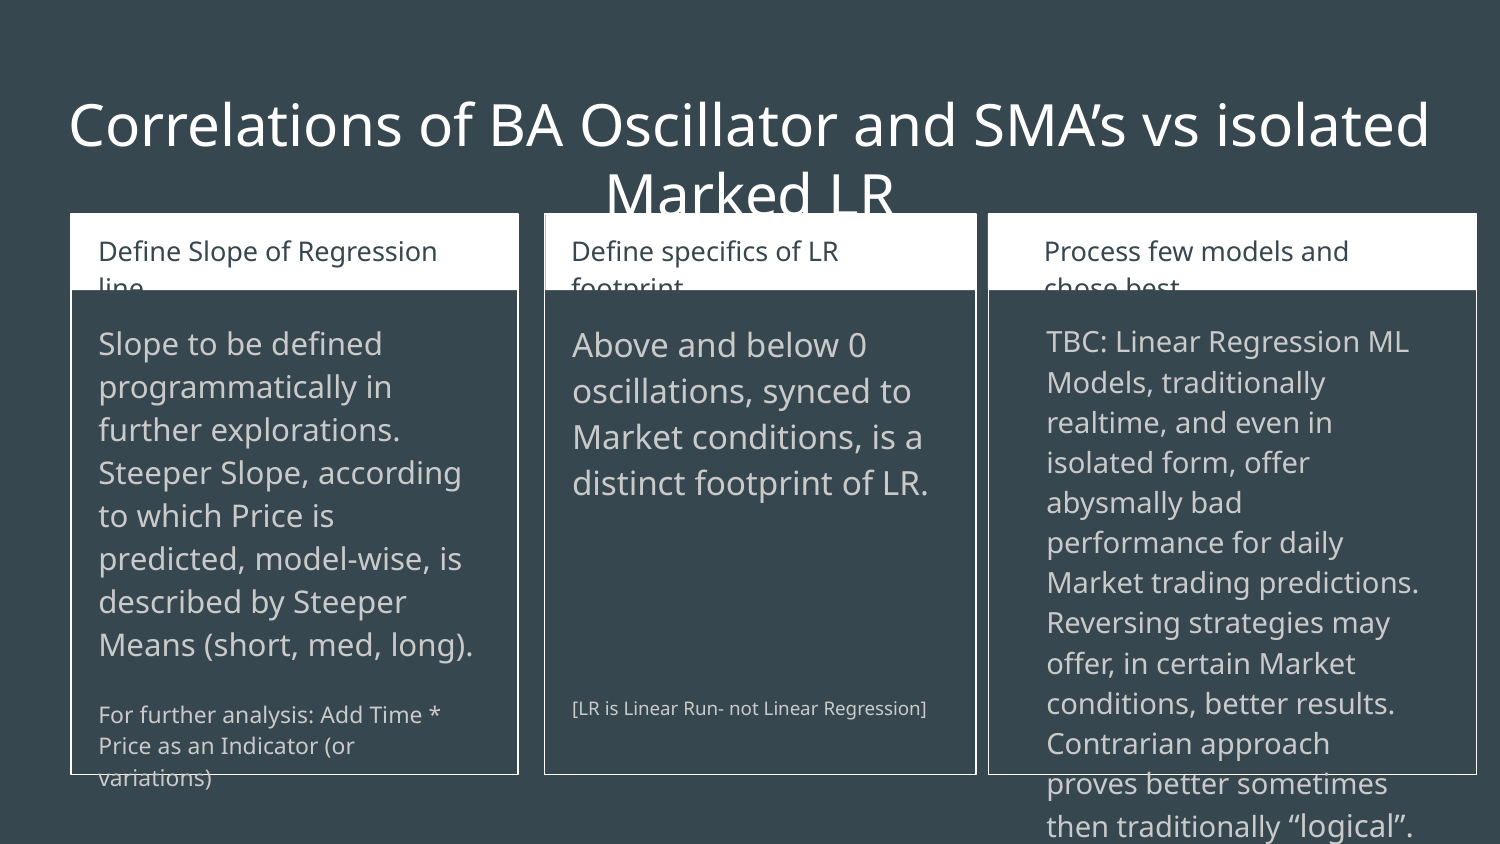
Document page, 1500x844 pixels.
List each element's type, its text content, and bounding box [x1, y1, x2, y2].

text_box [544, 213, 977, 775]
title Correlations of BA Oscillator and SMA’s vs isolated Marked LR [51, 72, 1449, 167]
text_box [70, 213, 519, 775]
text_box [987, 213, 1477, 775]
